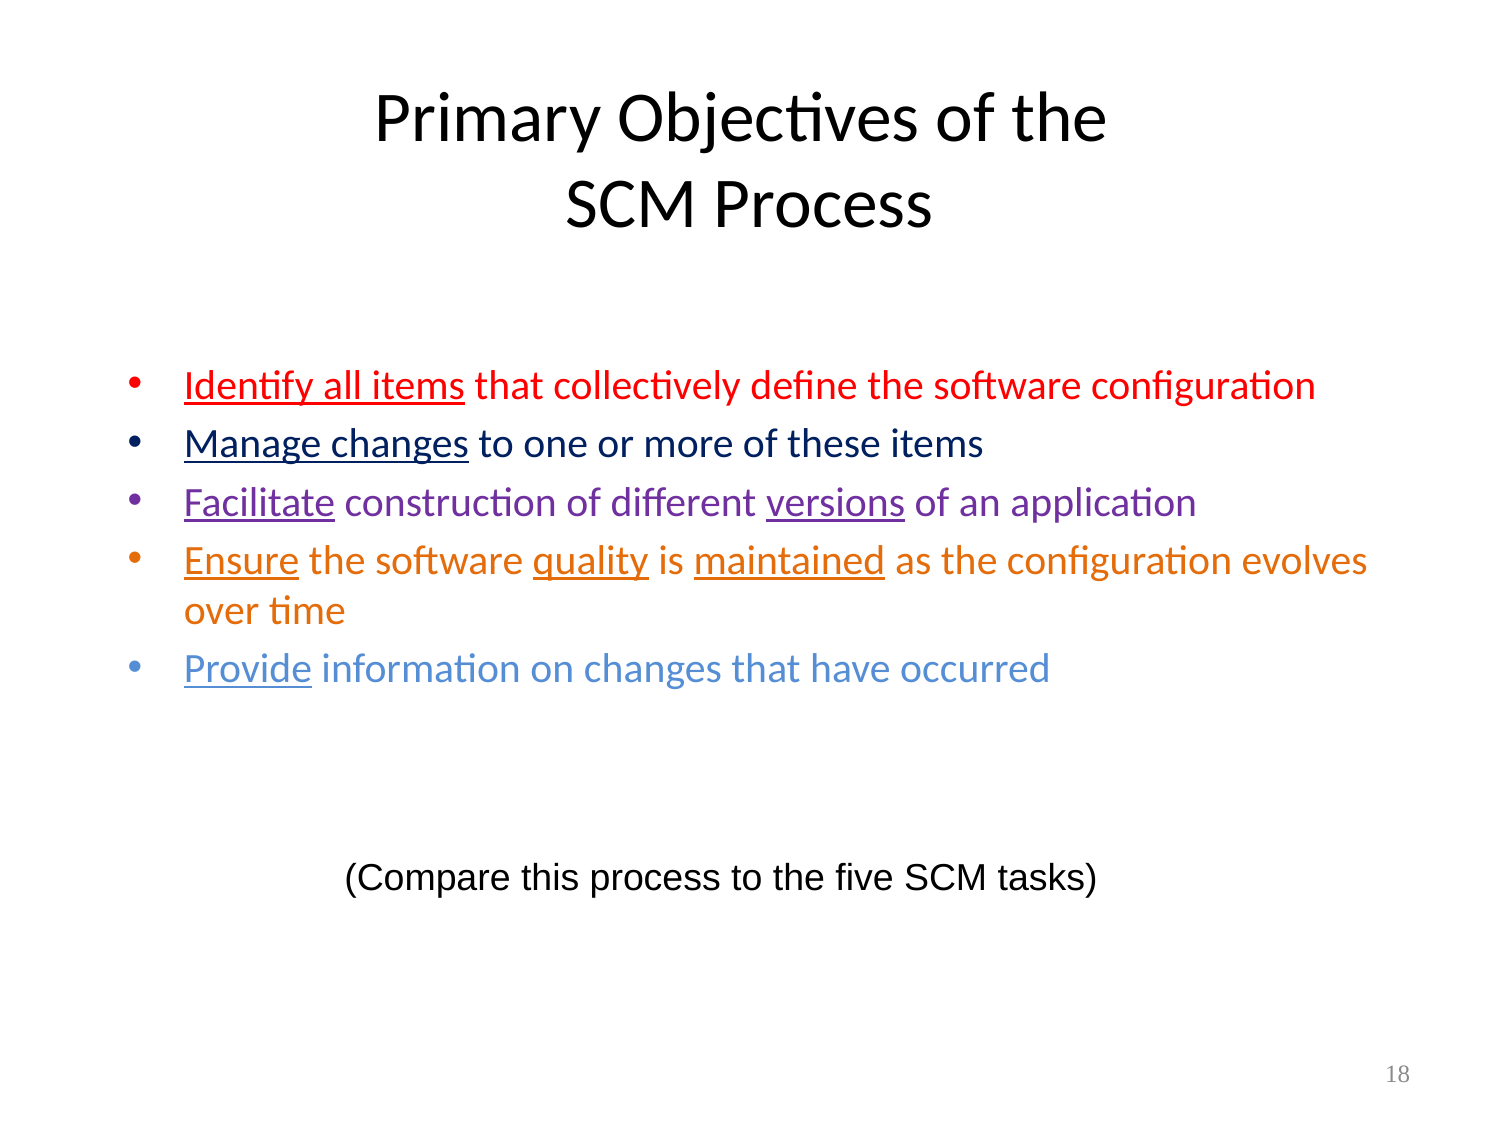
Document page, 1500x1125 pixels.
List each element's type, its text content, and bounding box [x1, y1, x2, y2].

slide_number 18 [1074, 1042, 1425, 1103]
text_box (Compare this process to the five SCM tasks) [329, 846, 1114, 906]
title Primary Objectives of the SCM Process [112, 62, 1388, 250]
list Identify all items that collectively define the software configuration Manage changes to one or more of these items Facilitate construction of different versions of an application Ensure the software quality is maintained as the configuration evolves over time Provide information on changes that have occurred [112, 350, 1388, 1026]
